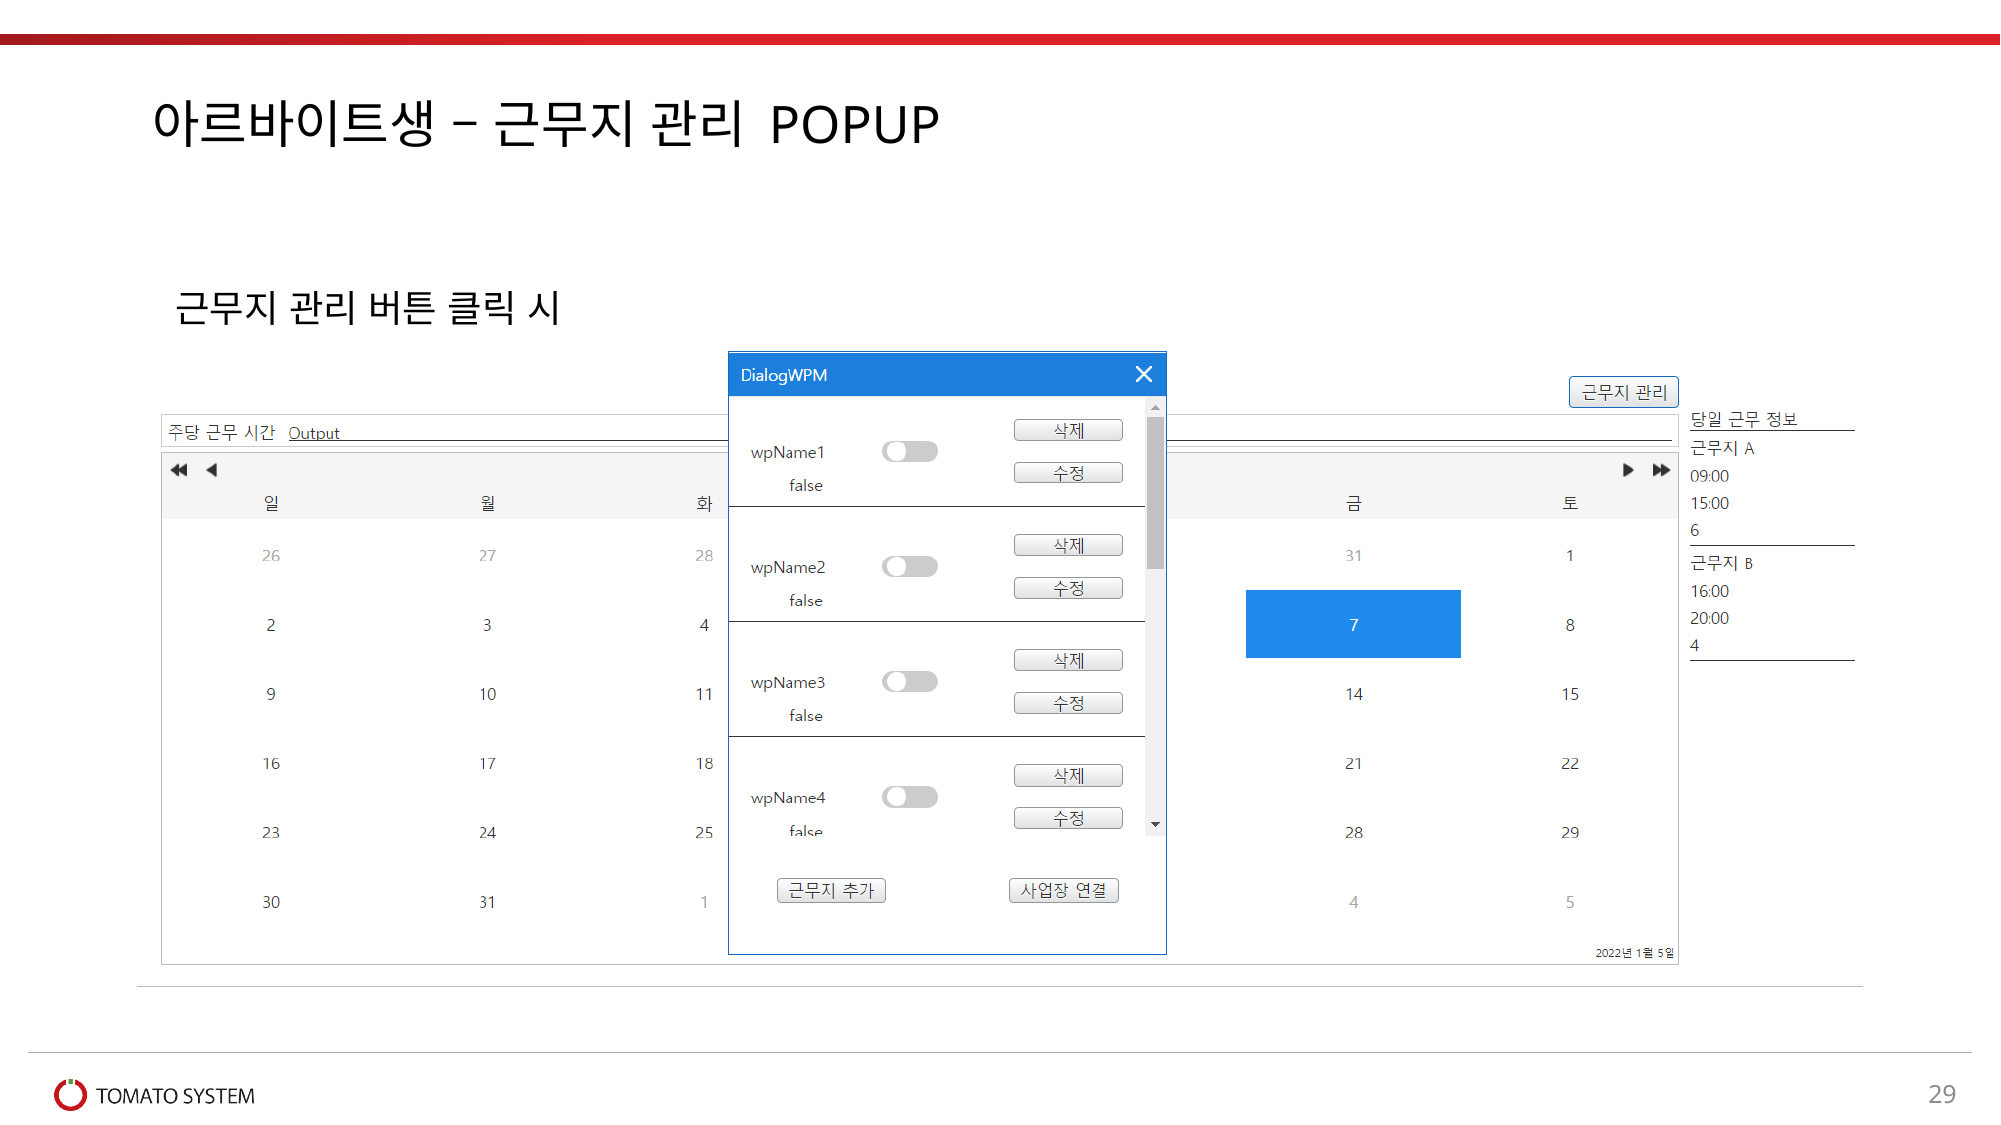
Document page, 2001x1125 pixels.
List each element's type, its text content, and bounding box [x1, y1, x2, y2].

picture [54, 1079, 254, 1111]
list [137, 324, 1863, 995]
title 아르바이트생 – 근무지 관리 POPUP [137, 91, 1422, 163]
text_box 근무지 관리 버튼 클릭 시 [160, 277, 578, 324]
slide_number 29 [1550, 1065, 1972, 1125]
